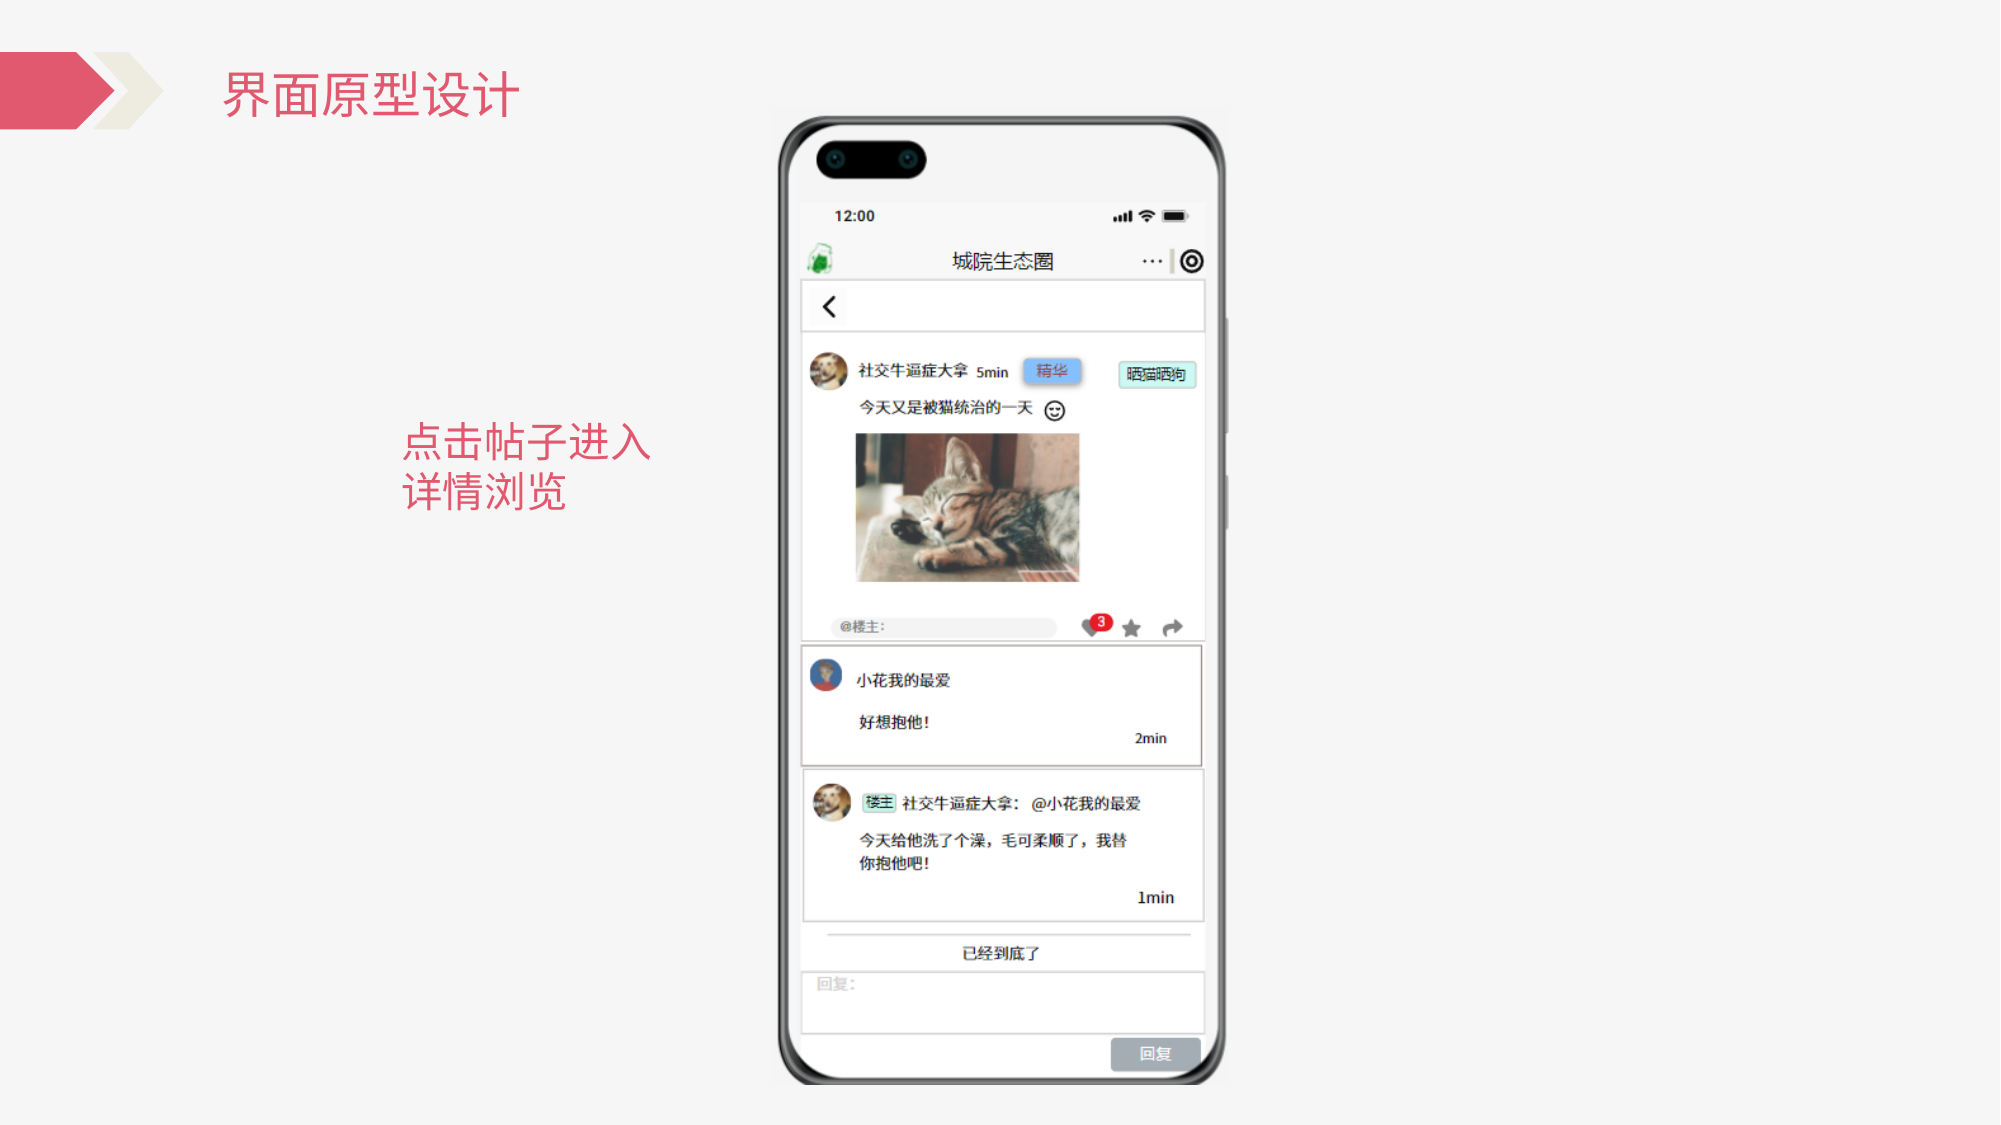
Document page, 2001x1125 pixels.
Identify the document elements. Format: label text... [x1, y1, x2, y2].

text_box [195, 44, 1310, 132]
picture [770, 107, 1229, 1085]
text_box 点击帖子进入 详情浏览 [386, 408, 770, 524]
